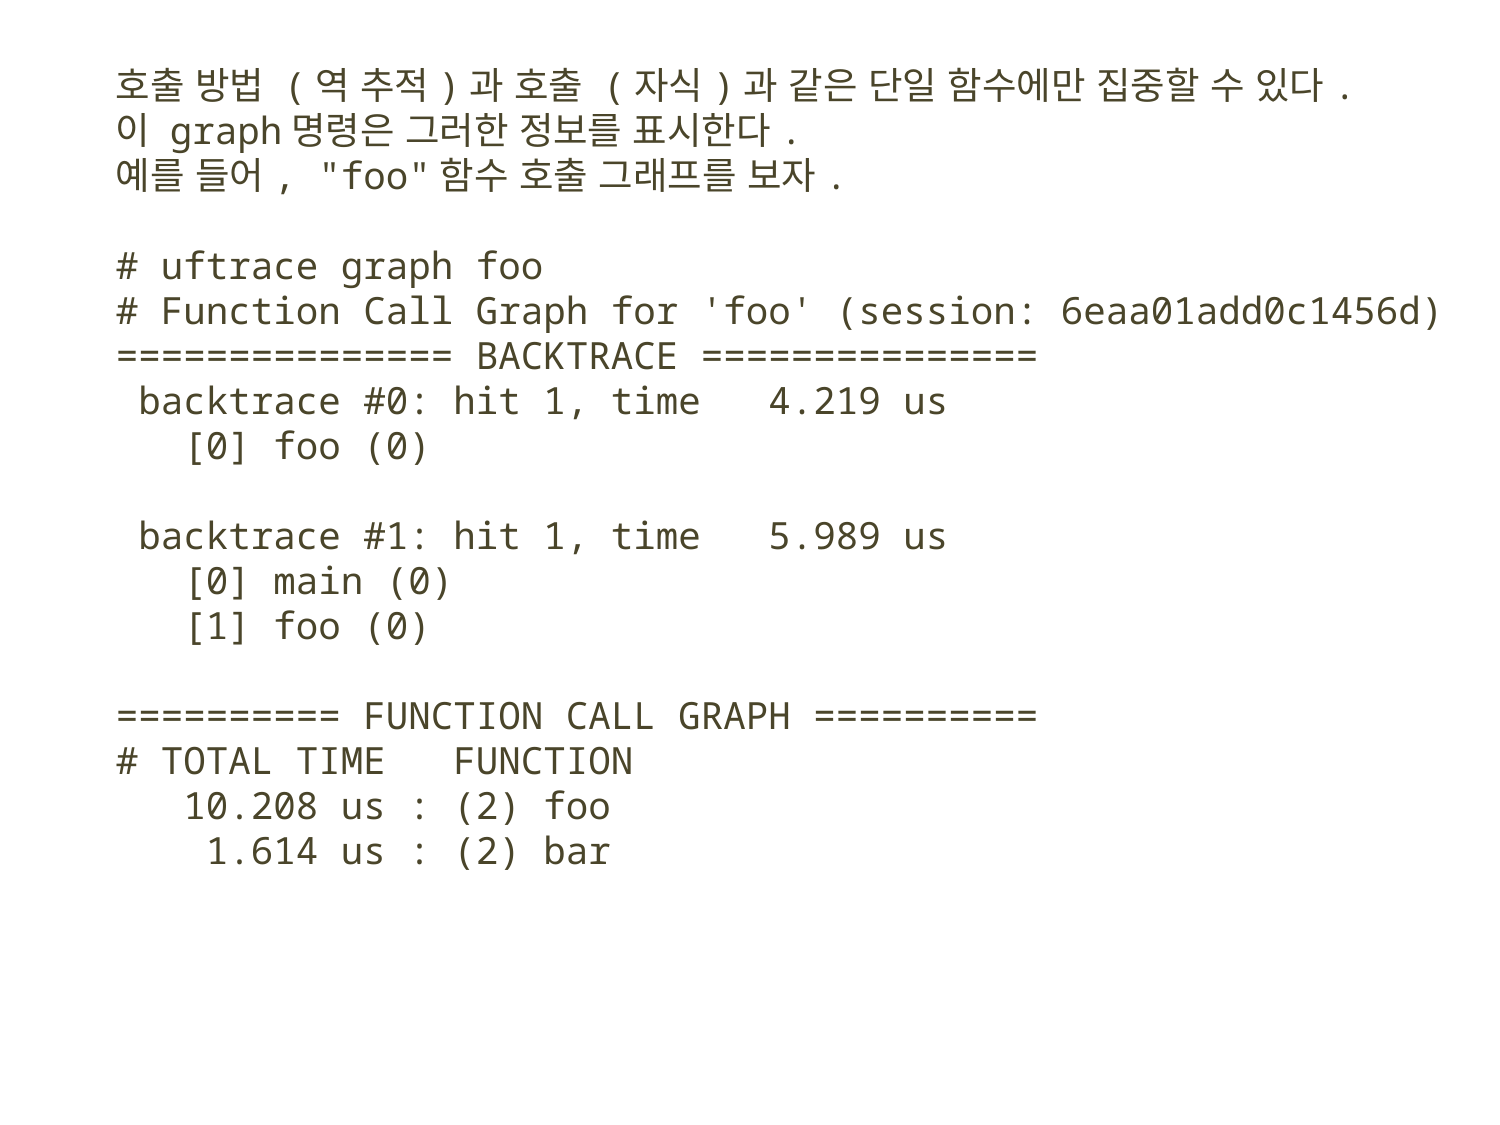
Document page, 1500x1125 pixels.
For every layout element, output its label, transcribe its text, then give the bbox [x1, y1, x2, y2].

text_box 호출 방법 (역 추적)과 호출 (자식)과 같은 단일 함수에만 집중할 수 있다. 이 graph명령은 그러한 정보를 표시한다. 예를 들어, "foo"함수 호출 그래프를 보자. # uftrace graph foo # Function Call Graph for 'foo' (session: 6eaa01add0c1456d) =============== BACKTRACE =============== backtrace #0: hit 1, time 4.219 us [0] foo (0) backtrace #1: hit 1, time 5.989 us [0] main (0) [1] foo (0) ========== FUNCTION CALL GRAPH ========== # TOTAL TIME FUNCTION 10.208 us : (2) foo 1.614 us : (2) bar [100, 54, 1459, 925]
